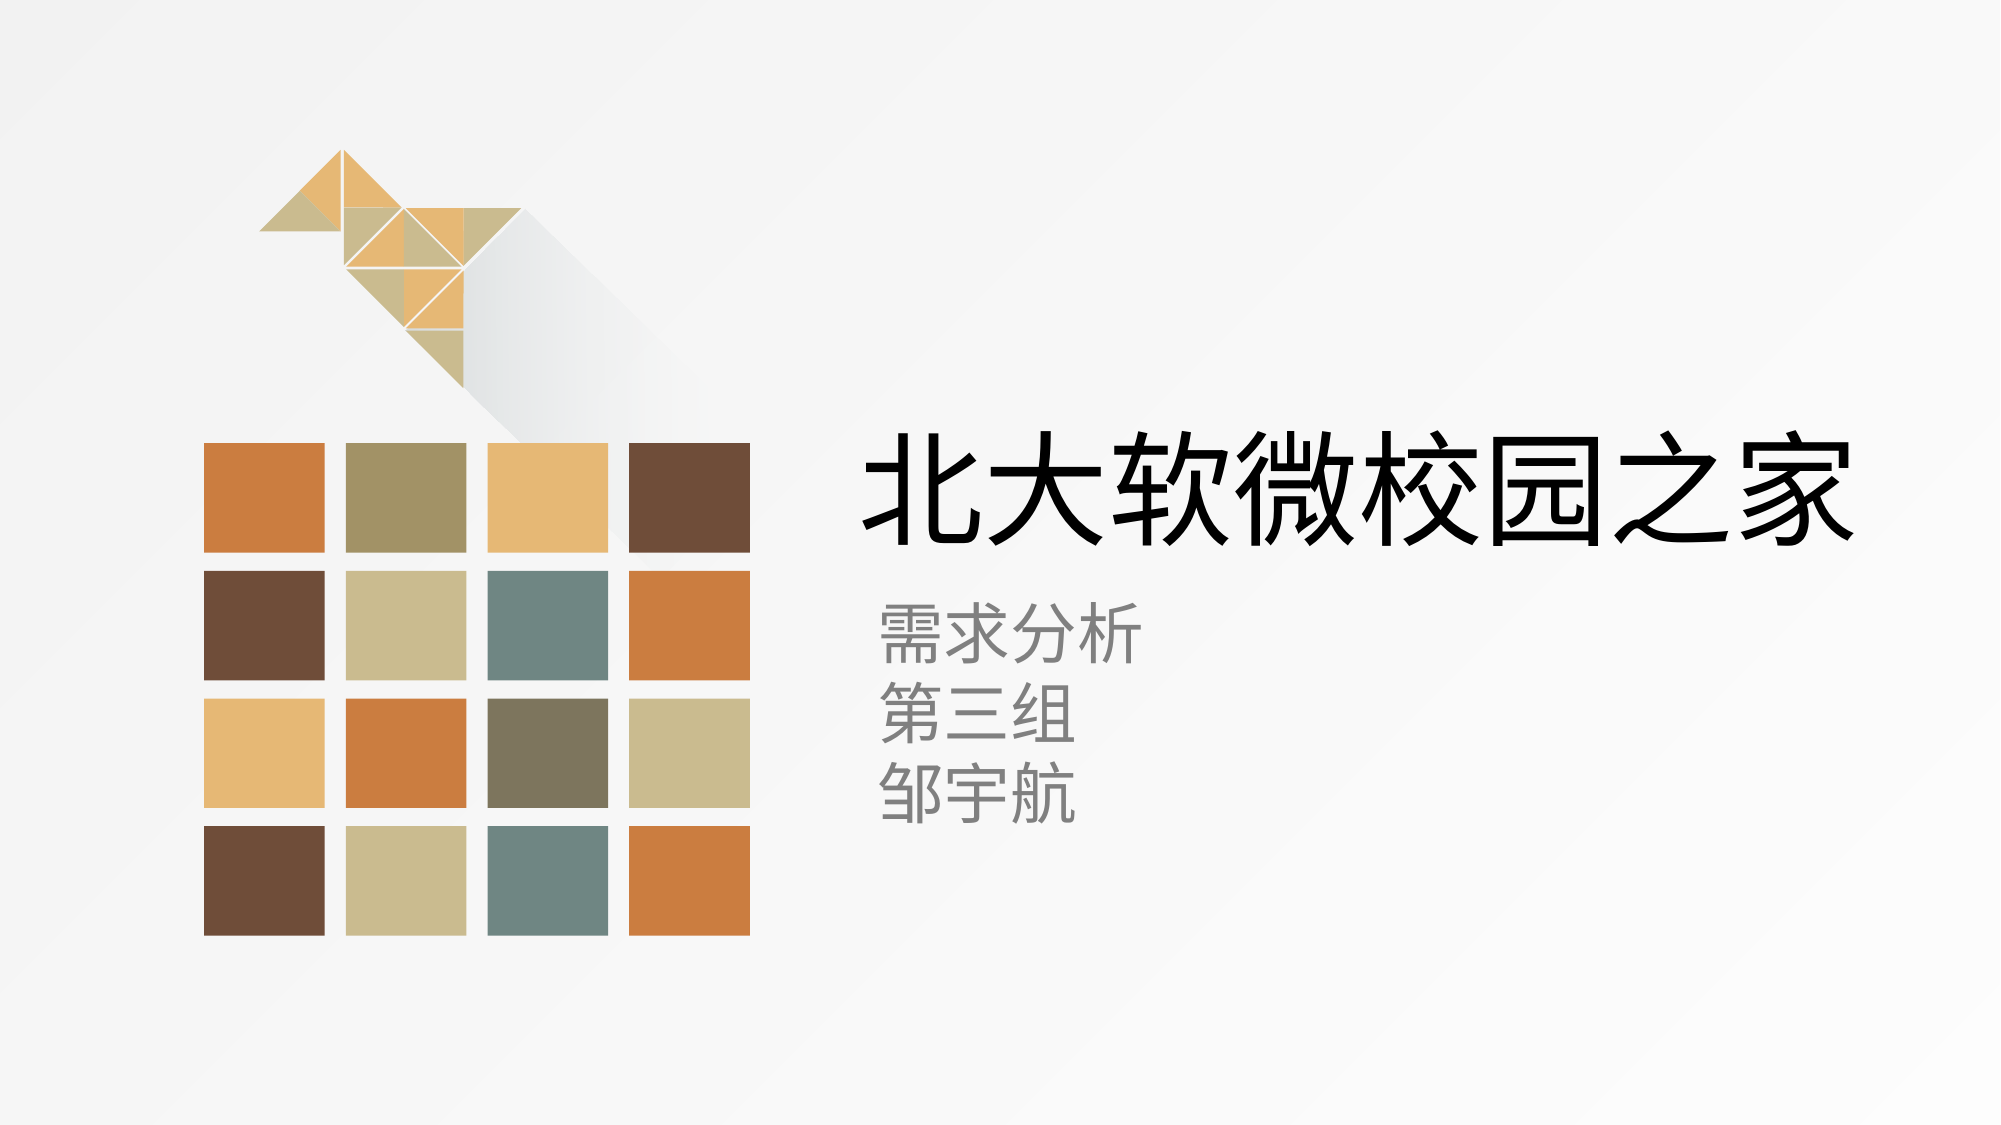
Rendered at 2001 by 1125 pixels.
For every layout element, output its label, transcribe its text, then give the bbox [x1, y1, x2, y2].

text_box 需求分析 第三组 邹宇航 [862, 584, 1160, 839]
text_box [204, 443, 750, 936]
text_box 北大软微校园之家 [844, 404, 1874, 569]
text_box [259, 149, 771, 479]
